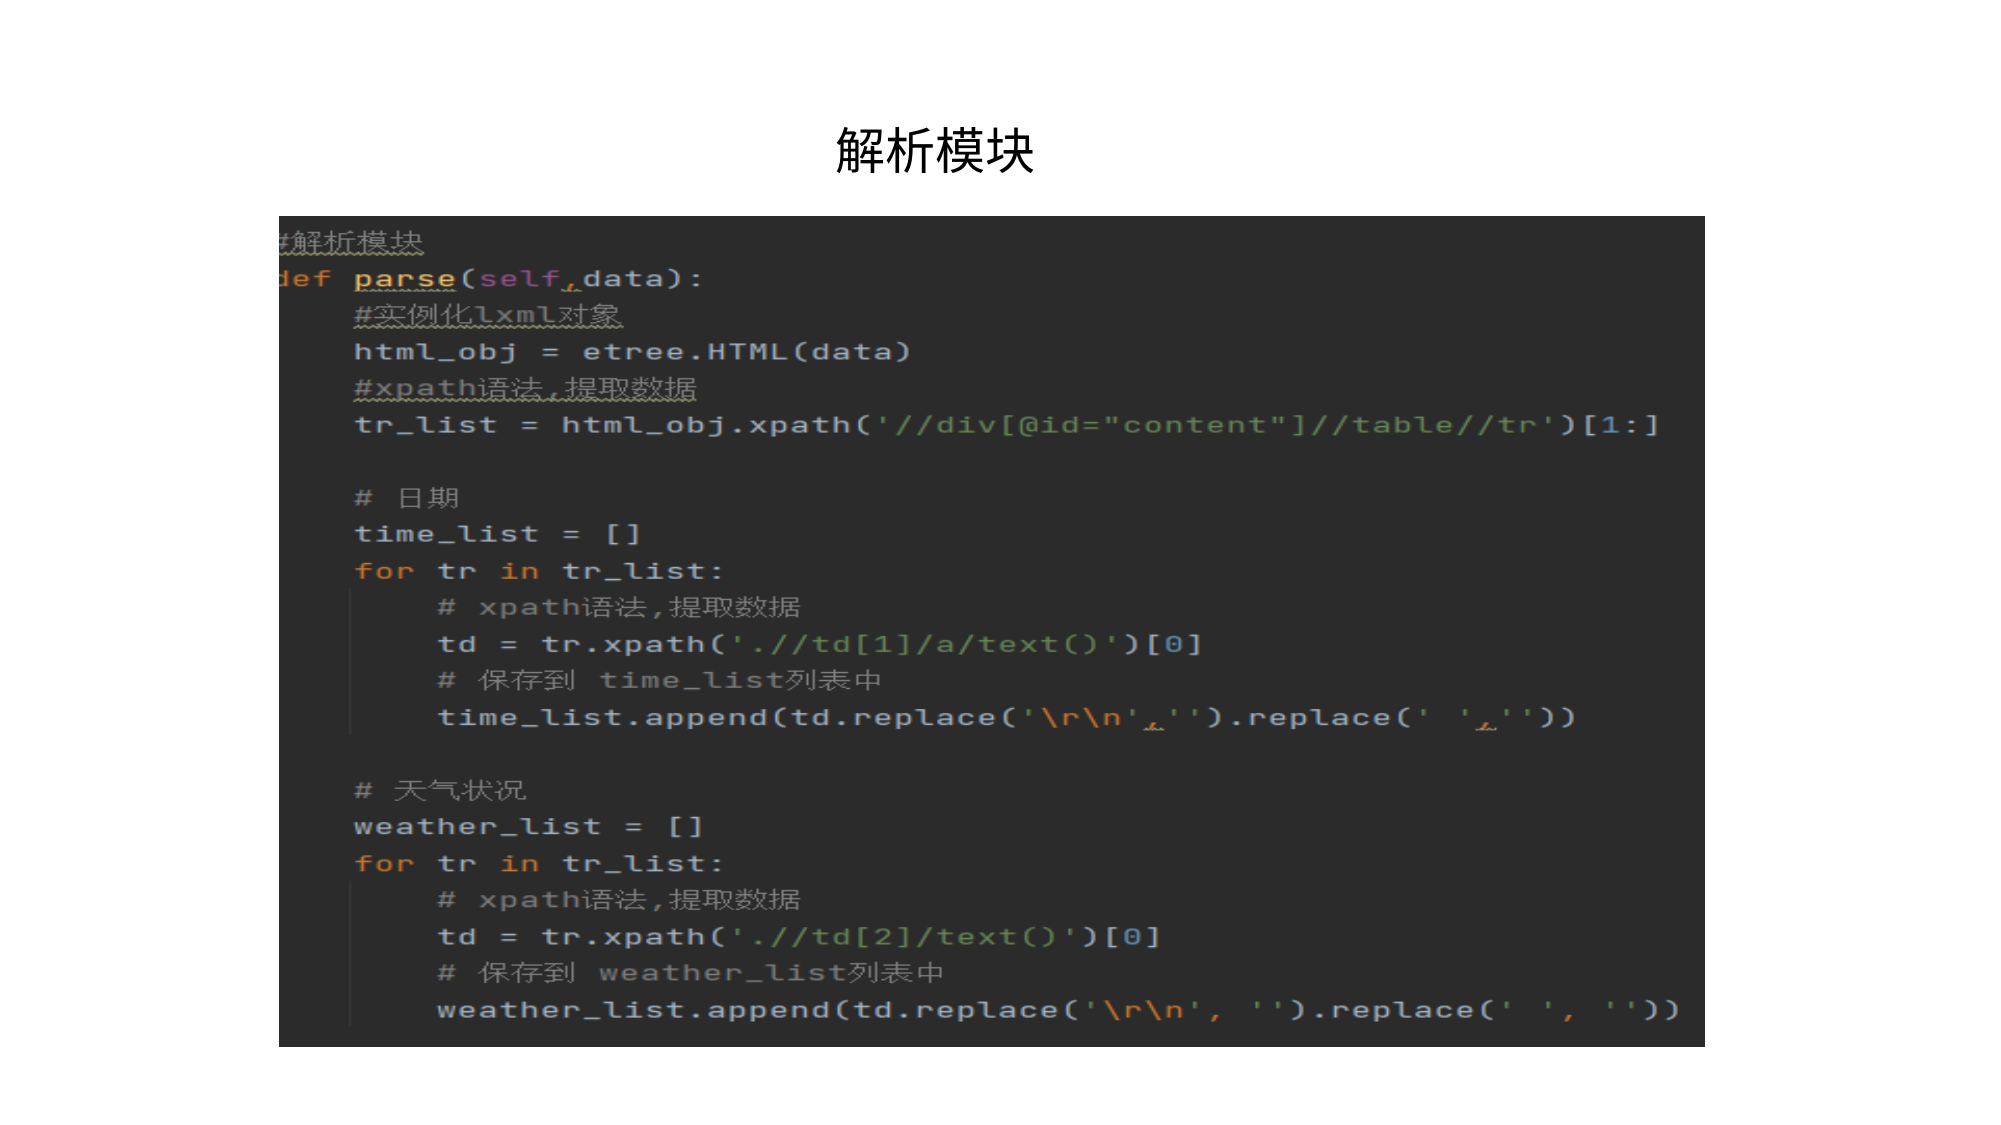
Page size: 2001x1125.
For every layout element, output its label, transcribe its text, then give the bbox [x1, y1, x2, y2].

picture [279, 216, 1705, 1048]
text_box 解析模块 [821, 111, 1051, 187]
